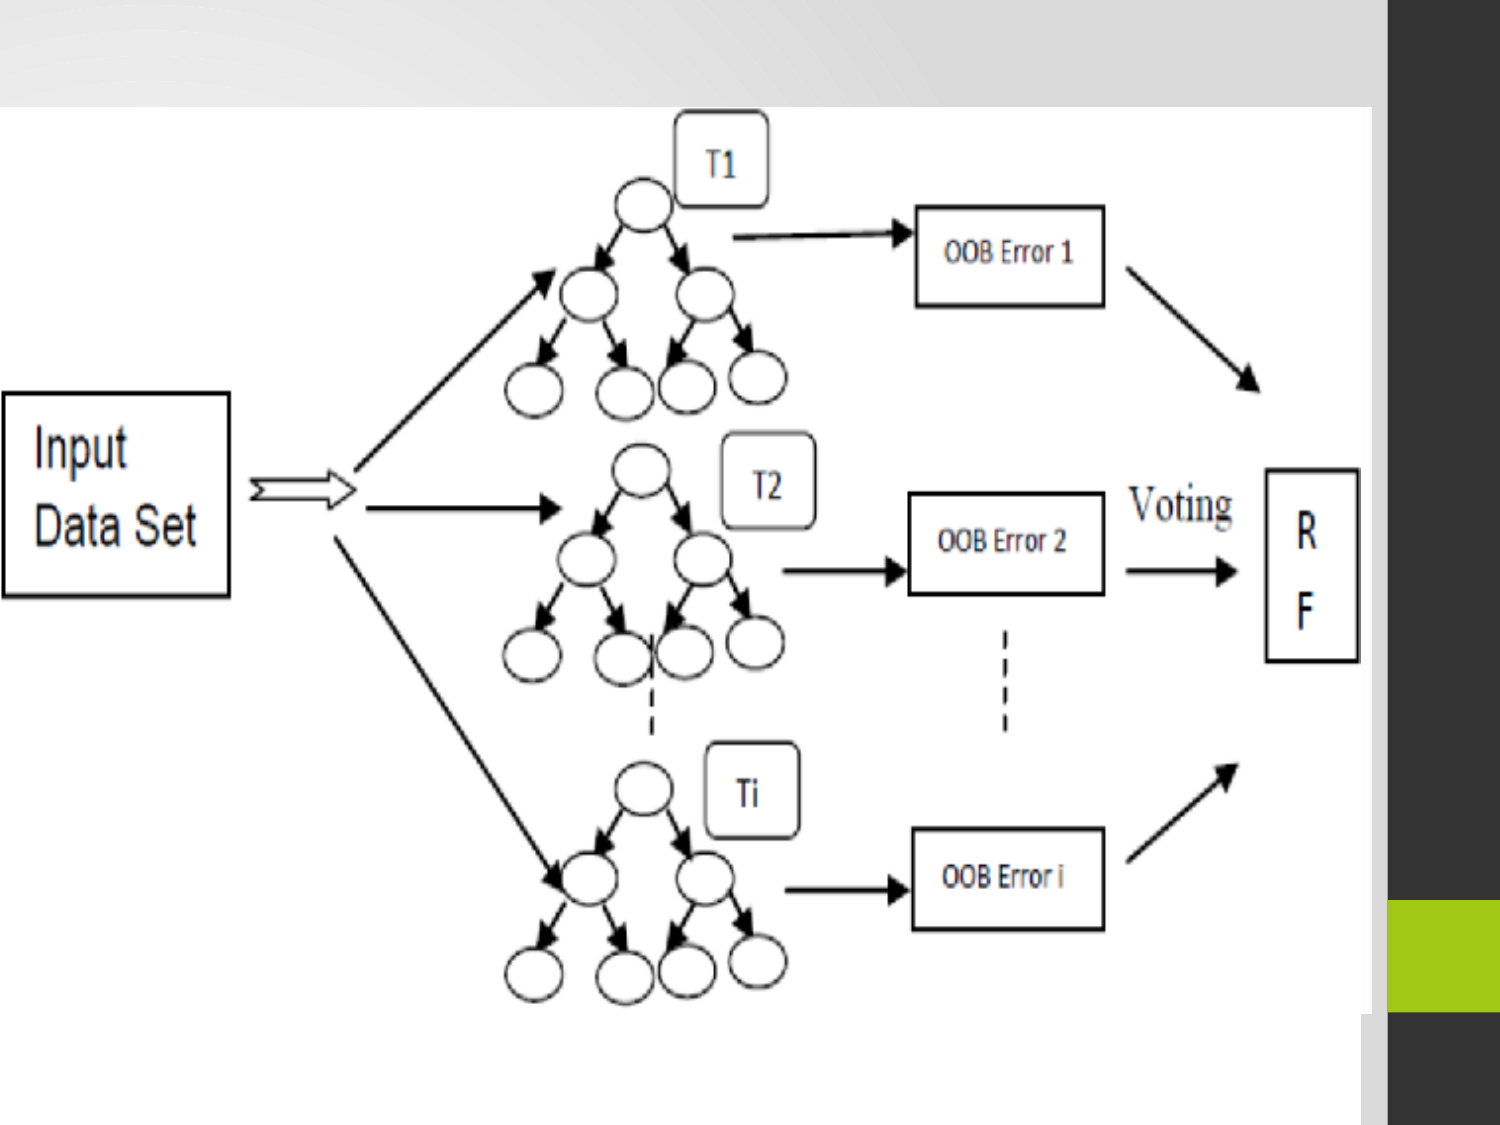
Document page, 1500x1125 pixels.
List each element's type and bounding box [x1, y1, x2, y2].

picture [0, 107, 1372, 1125]
